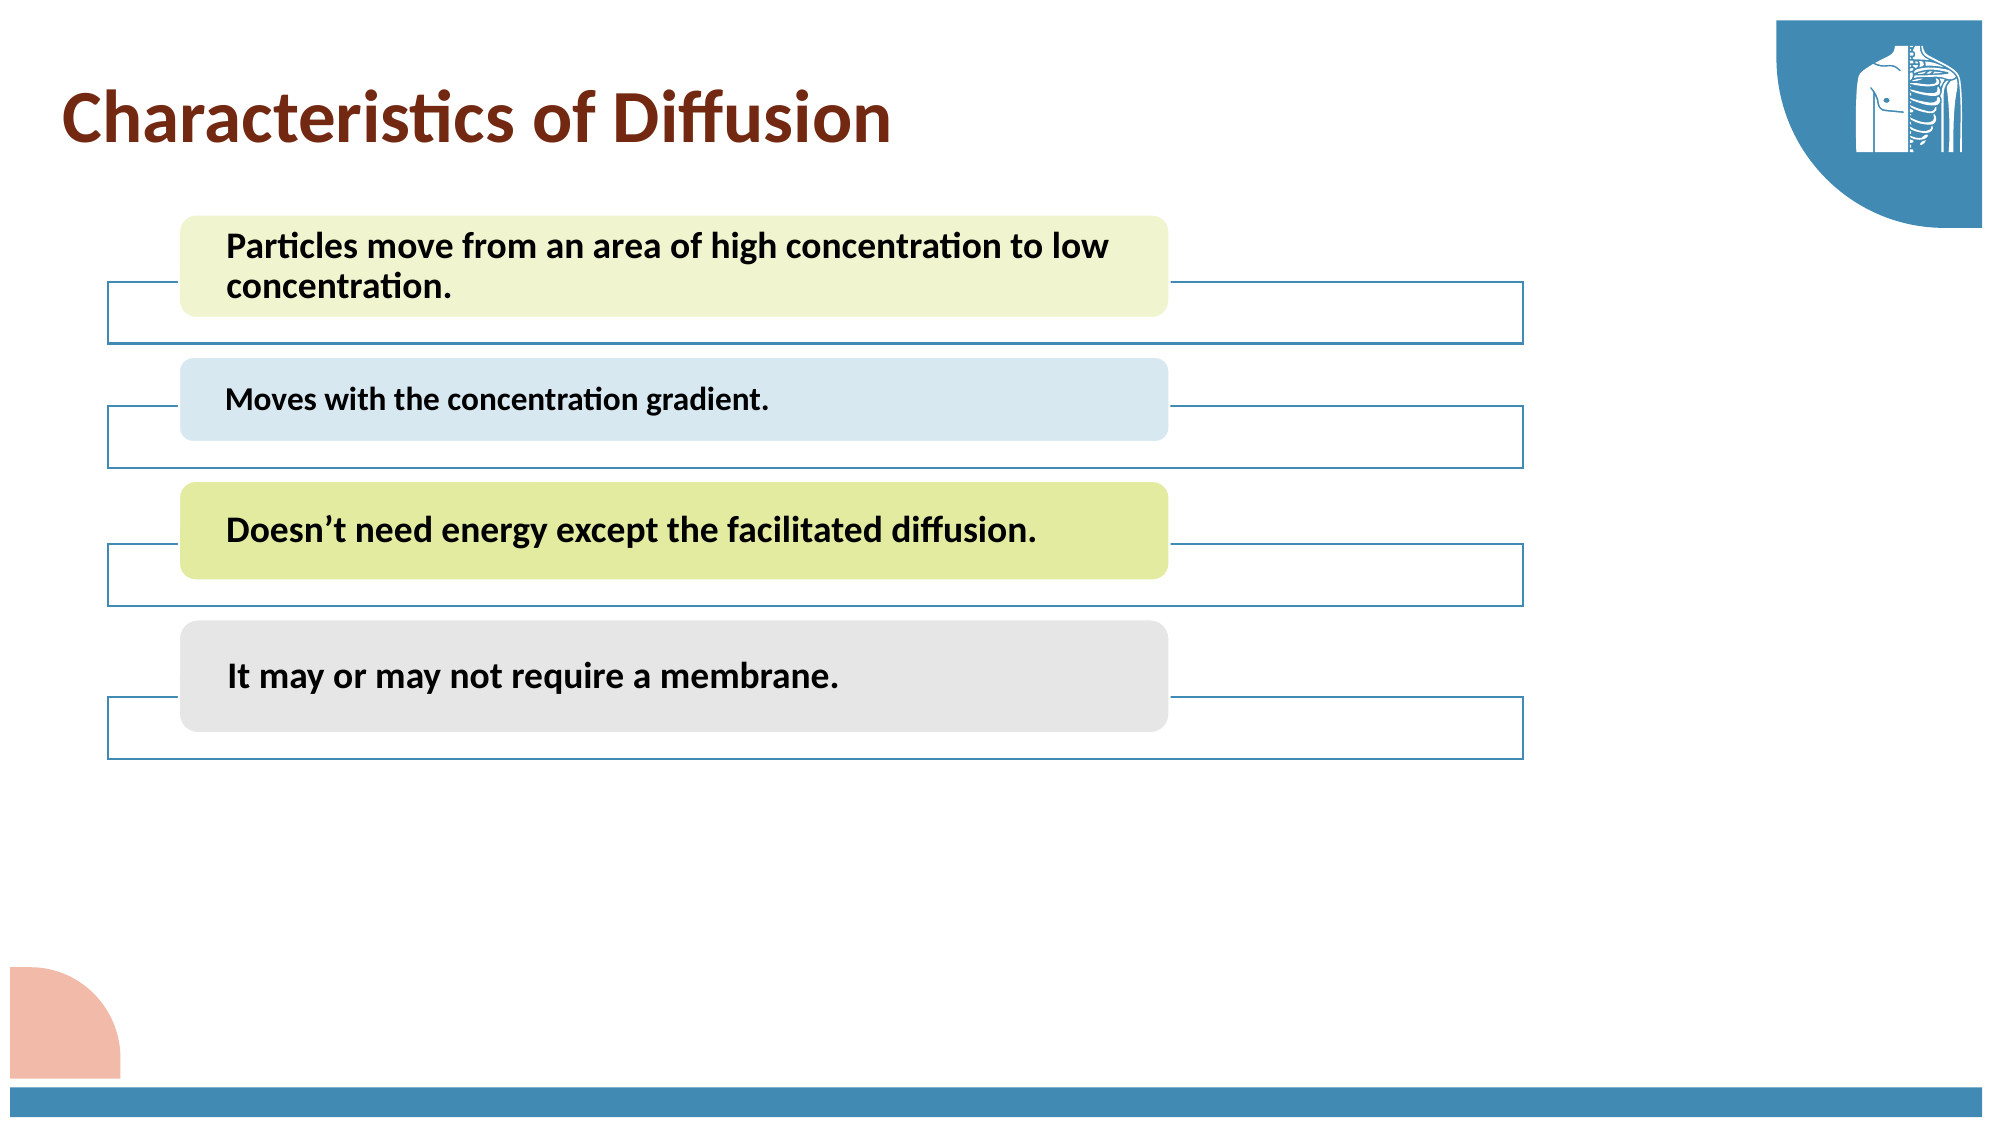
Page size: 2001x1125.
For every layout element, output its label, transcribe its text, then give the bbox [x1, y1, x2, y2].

text_box Characteristics of Diffusion [48, 59, 1325, 165]
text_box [108, 203, 1524, 770]
